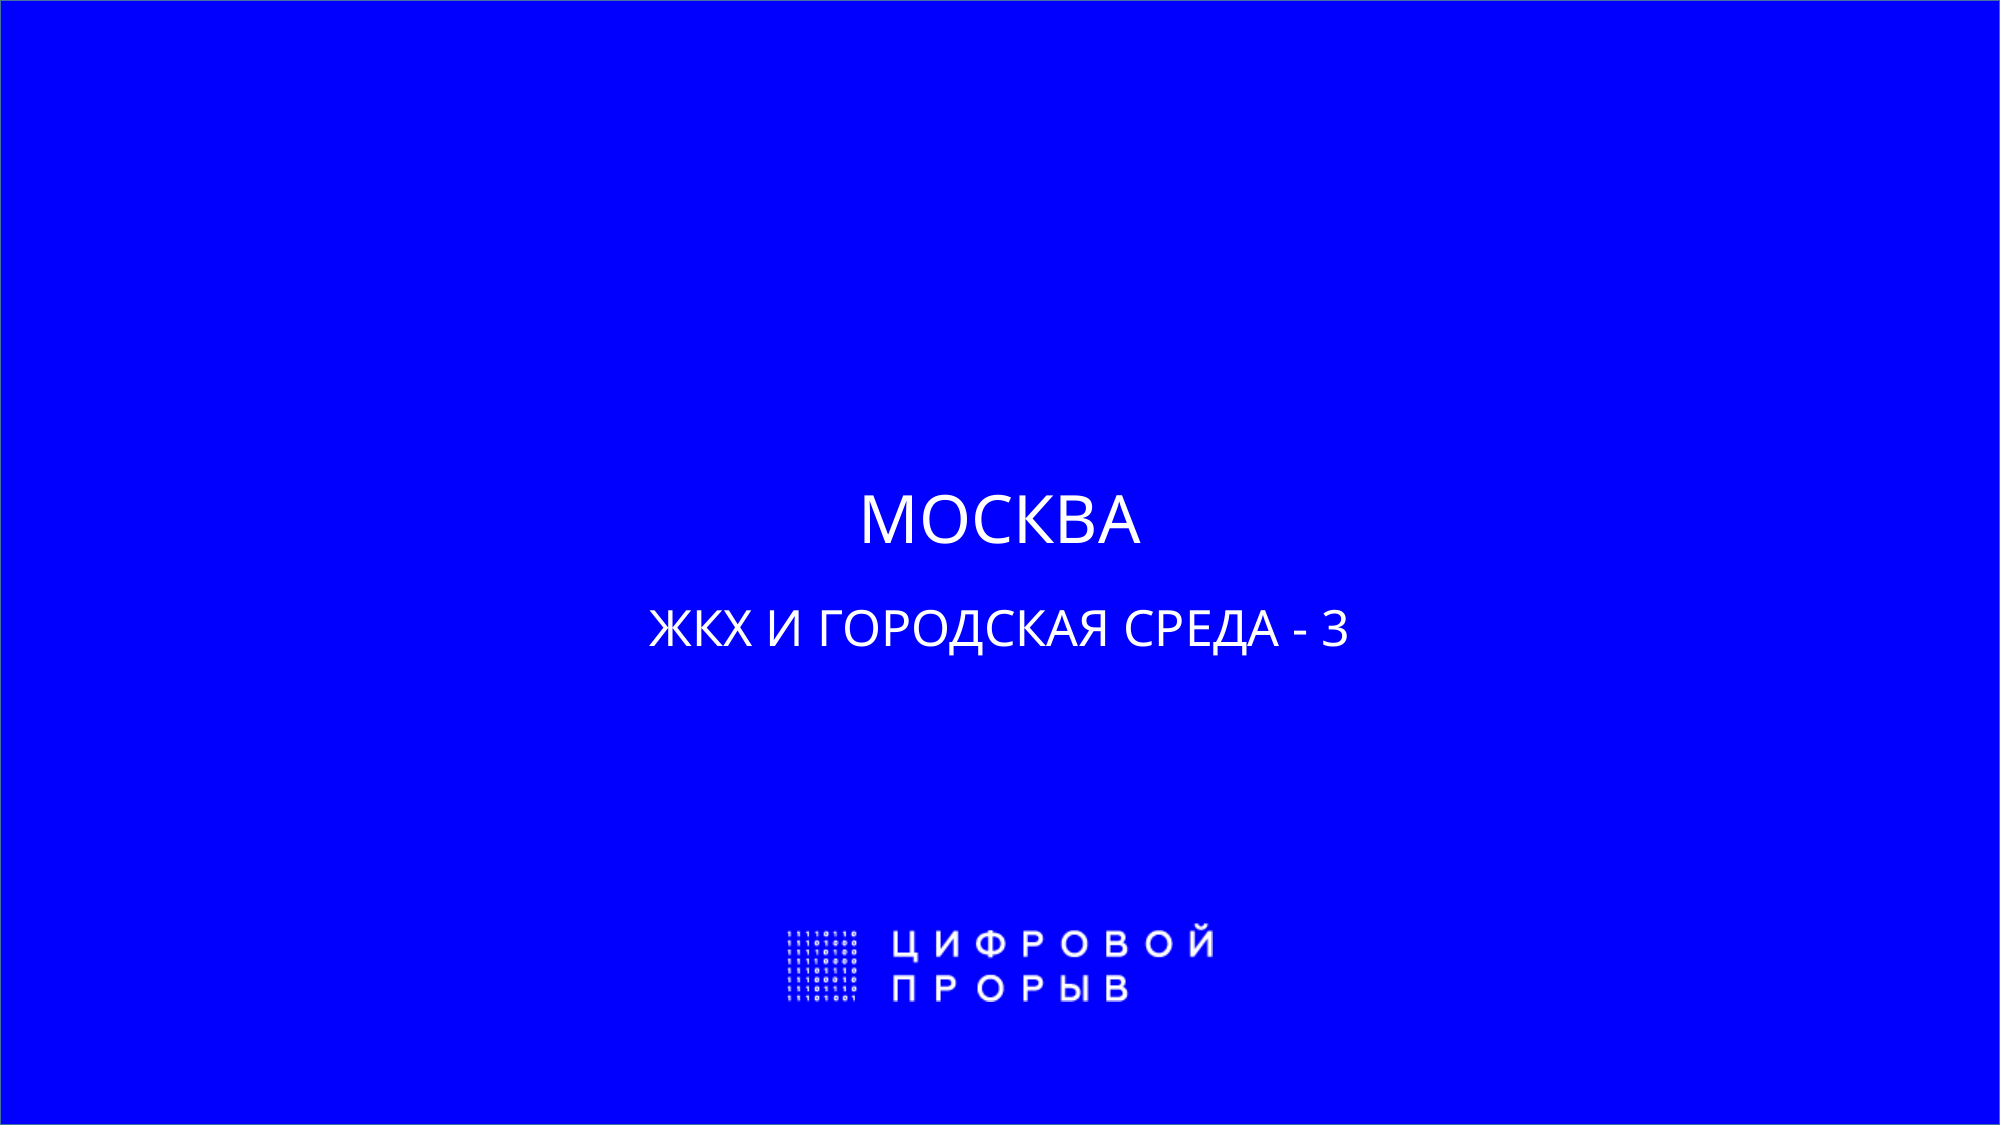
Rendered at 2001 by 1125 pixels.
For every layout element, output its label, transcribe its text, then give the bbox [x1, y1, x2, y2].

title МОСКВА ЖКХ И ГОРОДСКАЯ СРЕДА - 3 [249, 461, 1750, 664]
text_box [0, 0, 2000, 1125]
picture [787, 923, 1213, 1002]
